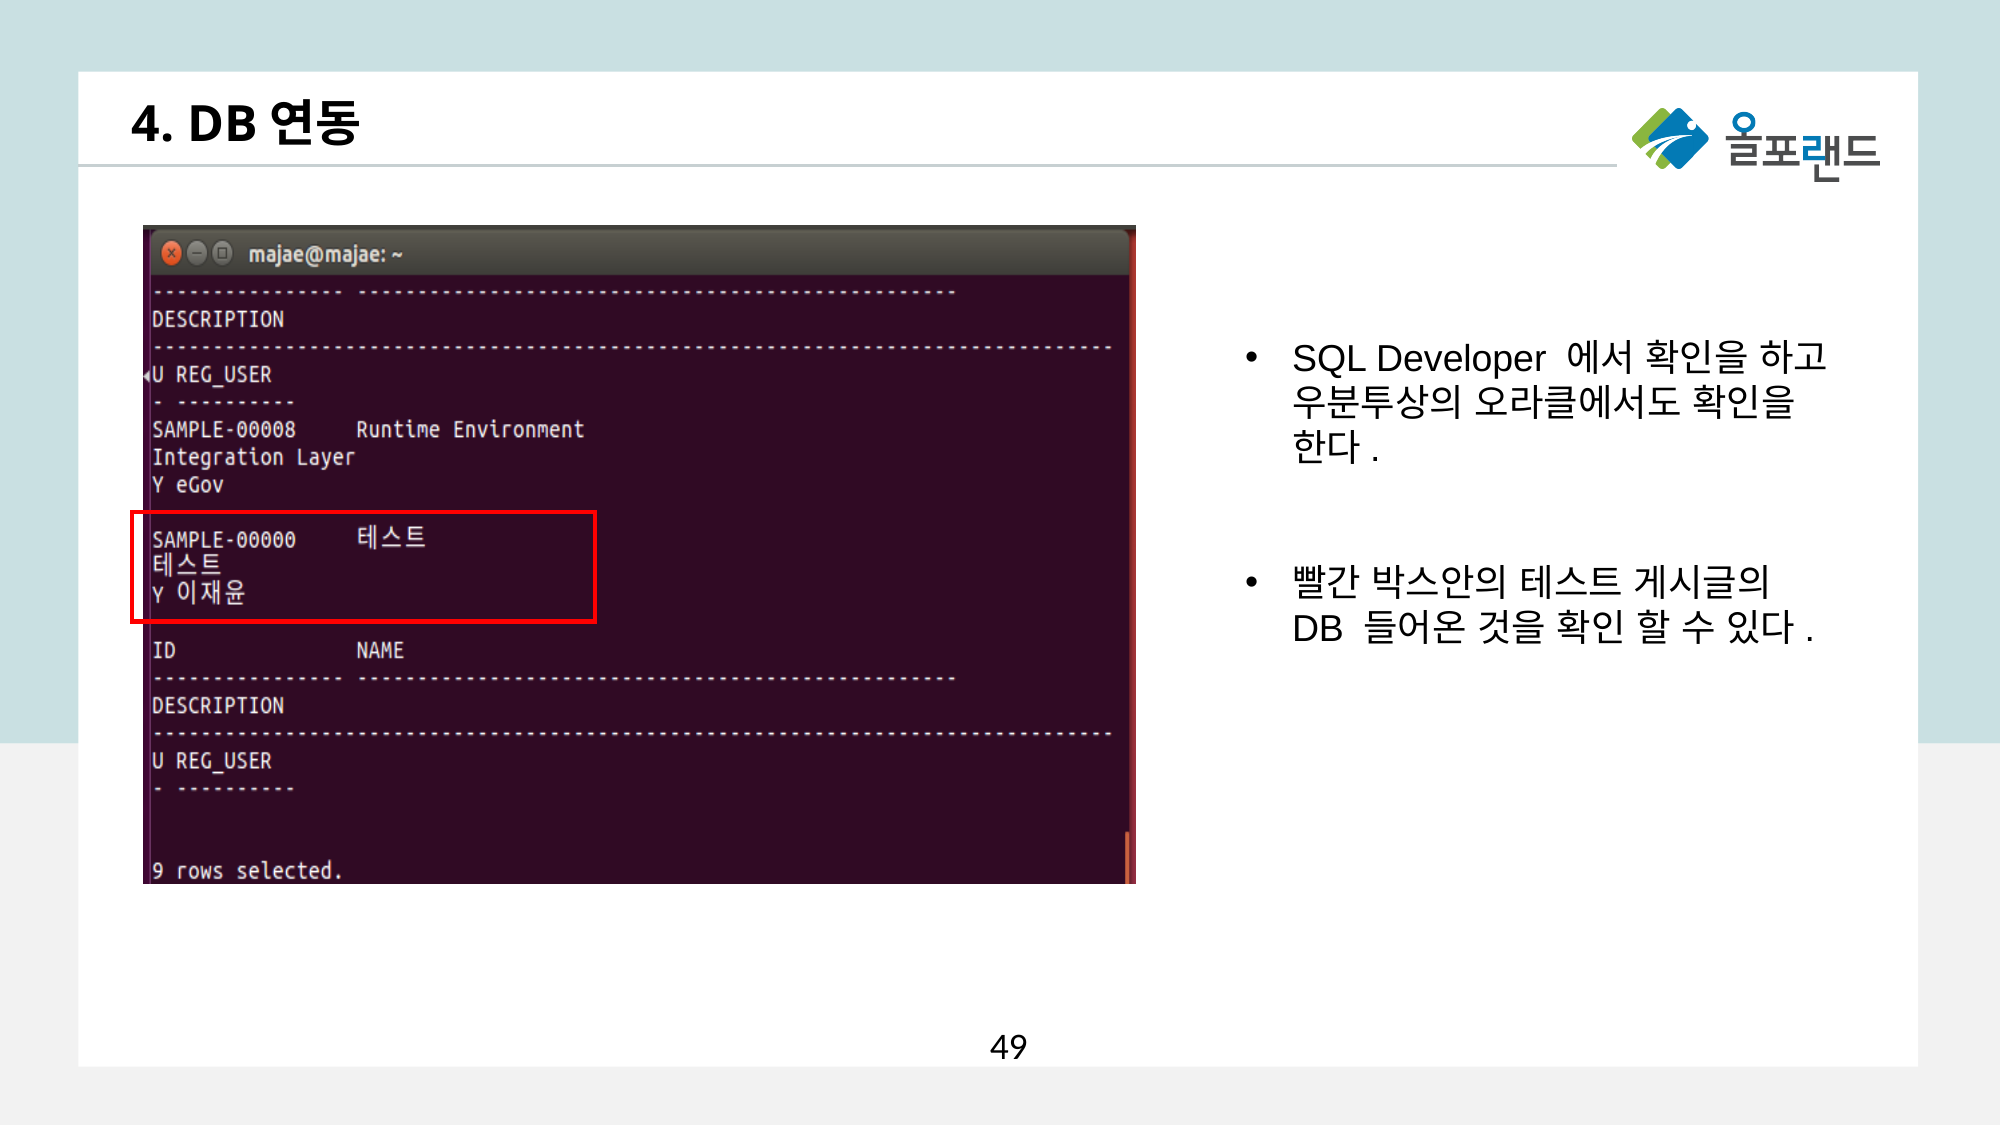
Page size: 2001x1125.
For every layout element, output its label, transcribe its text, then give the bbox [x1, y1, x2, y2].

picture [1632, 108, 1880, 182]
picture [143, 225, 1136, 884]
text_box SQL Developer 에서 확인을 하고 우분투상의 오라클에서도 확인을 한다. 빨간 박스안의 테스트 게시글의 DB 들어온 것을 확인 할 수 있다. [1230, 326, 1857, 701]
text_box [131, 511, 143, 623]
